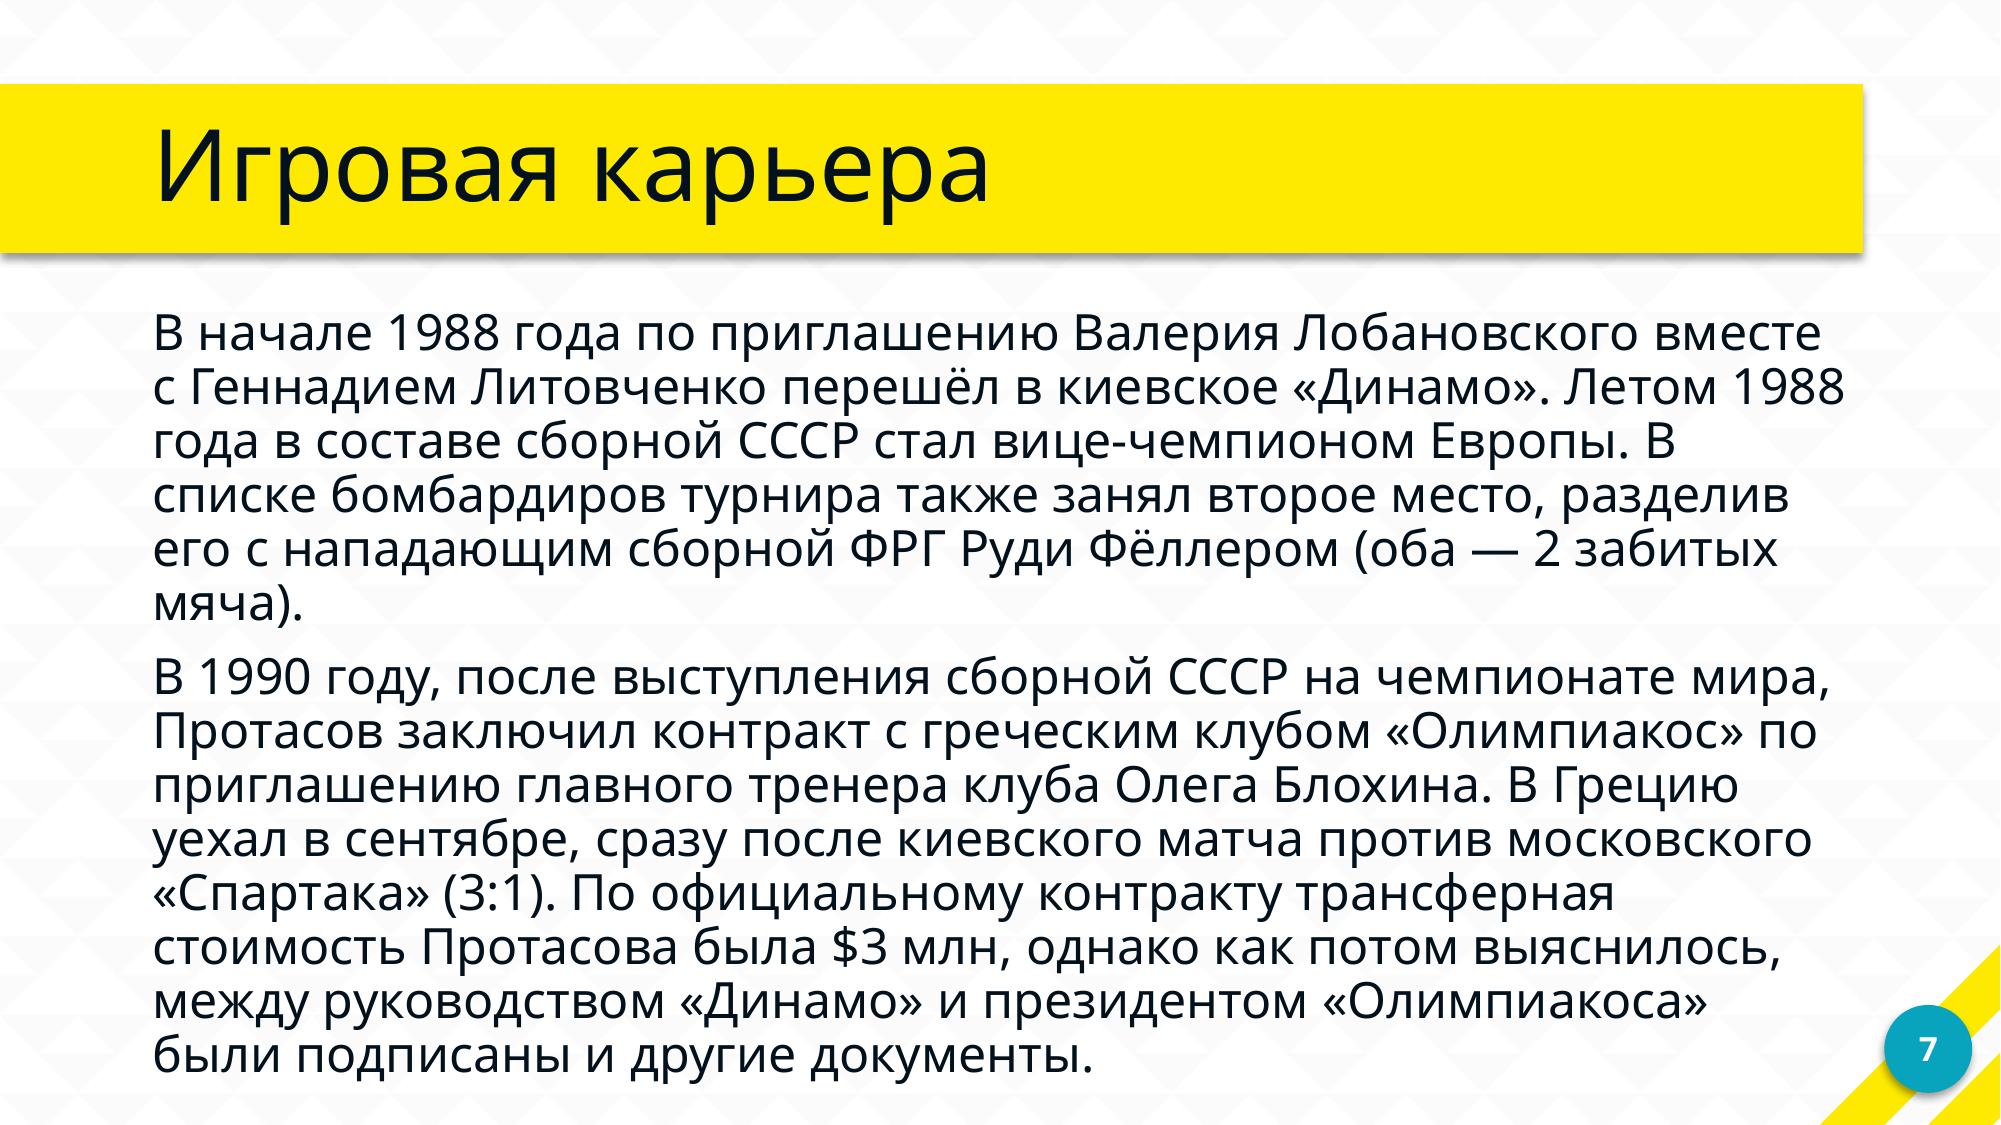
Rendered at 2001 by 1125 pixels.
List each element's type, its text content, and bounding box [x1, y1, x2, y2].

title Игровая карьера [137, 106, 1863, 231]
list В начале 1988 года по приглашению Валерия Лобановского вместе с Геннадием Литовченко перешёл в киевское «Динамо». Летом 1988 года в составе сборной СССР стал вице-чемпионом Европы. В списке бомбардиров турнира также занял второе место, разделив его с нападающим сборной ФРГ Руди Фёллером (оба — 2 забитых мяча). В 1990 году, после выступления сборной СССР на чемпионате мира, Протасов заключил контракт с греческим клубом «Олимпиакос» по приглашению главного тренера клуба Олега Блохина. В Грецию уехал в сентябре, сразу после киевского матча против московского «Спартака» (3:1). По официальному контракту трансферная стоимость Протасова была $3 млн, однако как потом выяснилось, между руководством «Динамо» и президентом «Олимпиакоса» были подписаны и другие документы. [137, 299, 1863, 990]
